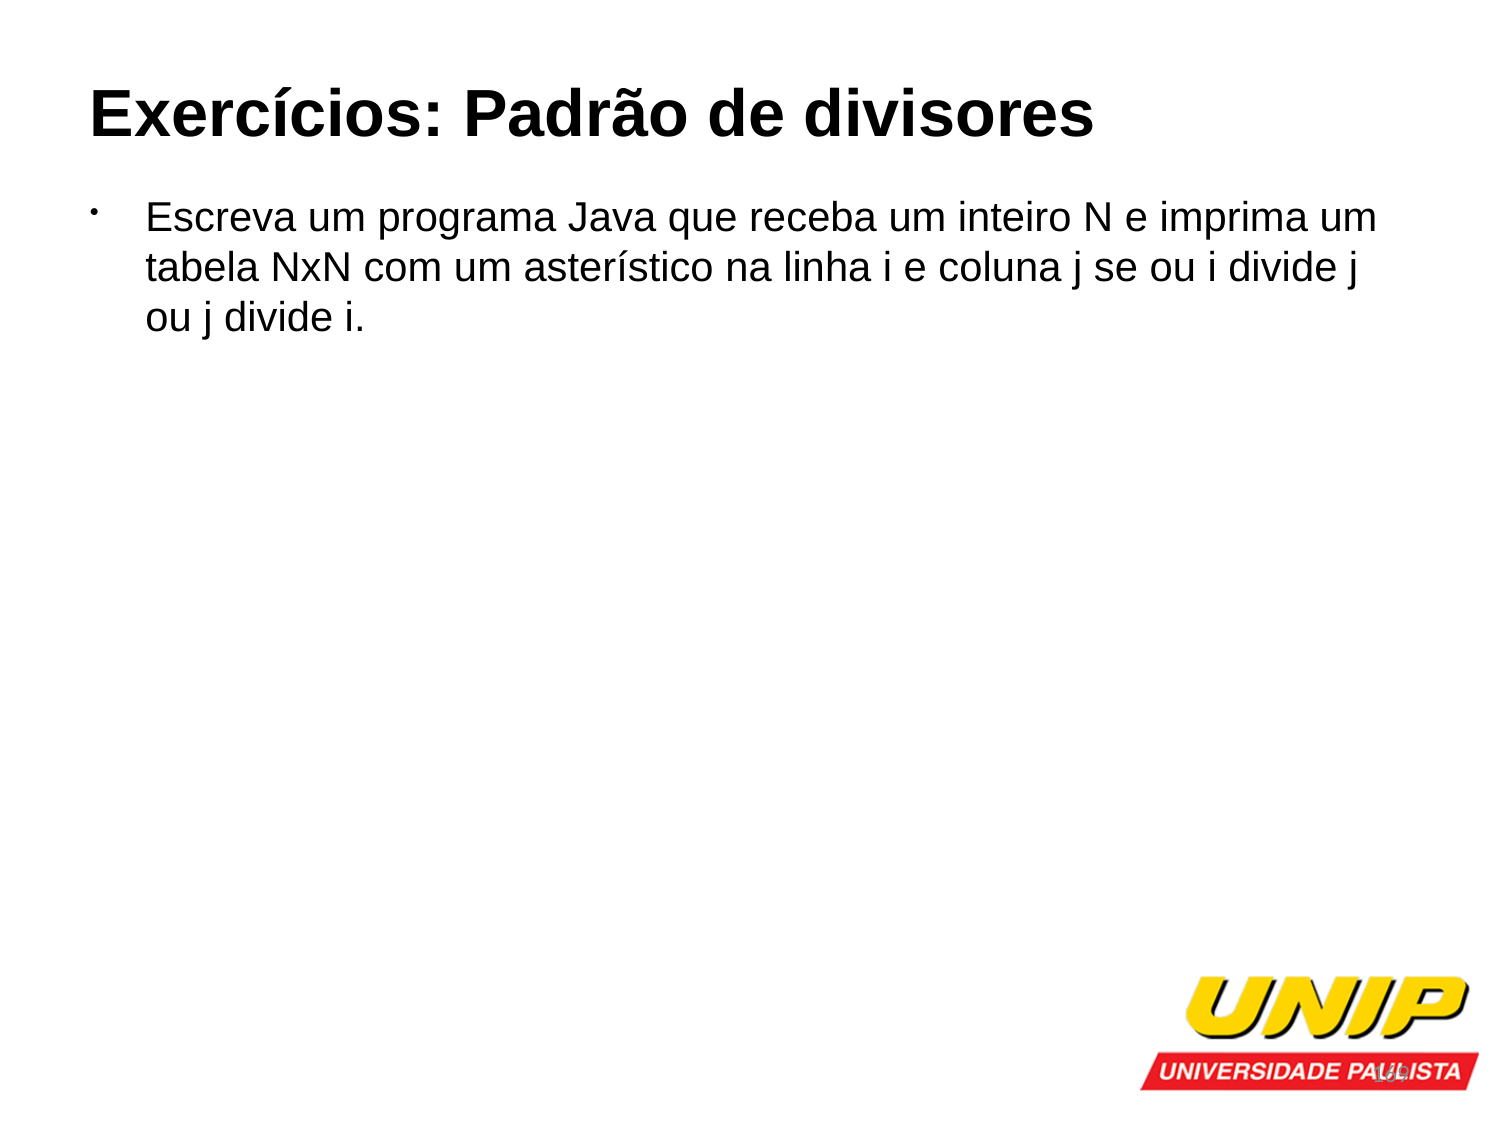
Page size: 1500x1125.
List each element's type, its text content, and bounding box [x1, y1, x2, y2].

text_box Exercícios: Padrão de divisores [74, 62, 1246, 158]
picture [1139, 967, 1480, 1096]
slide_number 169 [1074, 1042, 1425, 1103]
text_box Escreva um programa Java que receba um inteiro N e imprima um tabela NxN com um asterístico na linha i e coluna j se ou i divide j ou j divide i. [74, 182, 1425, 348]
